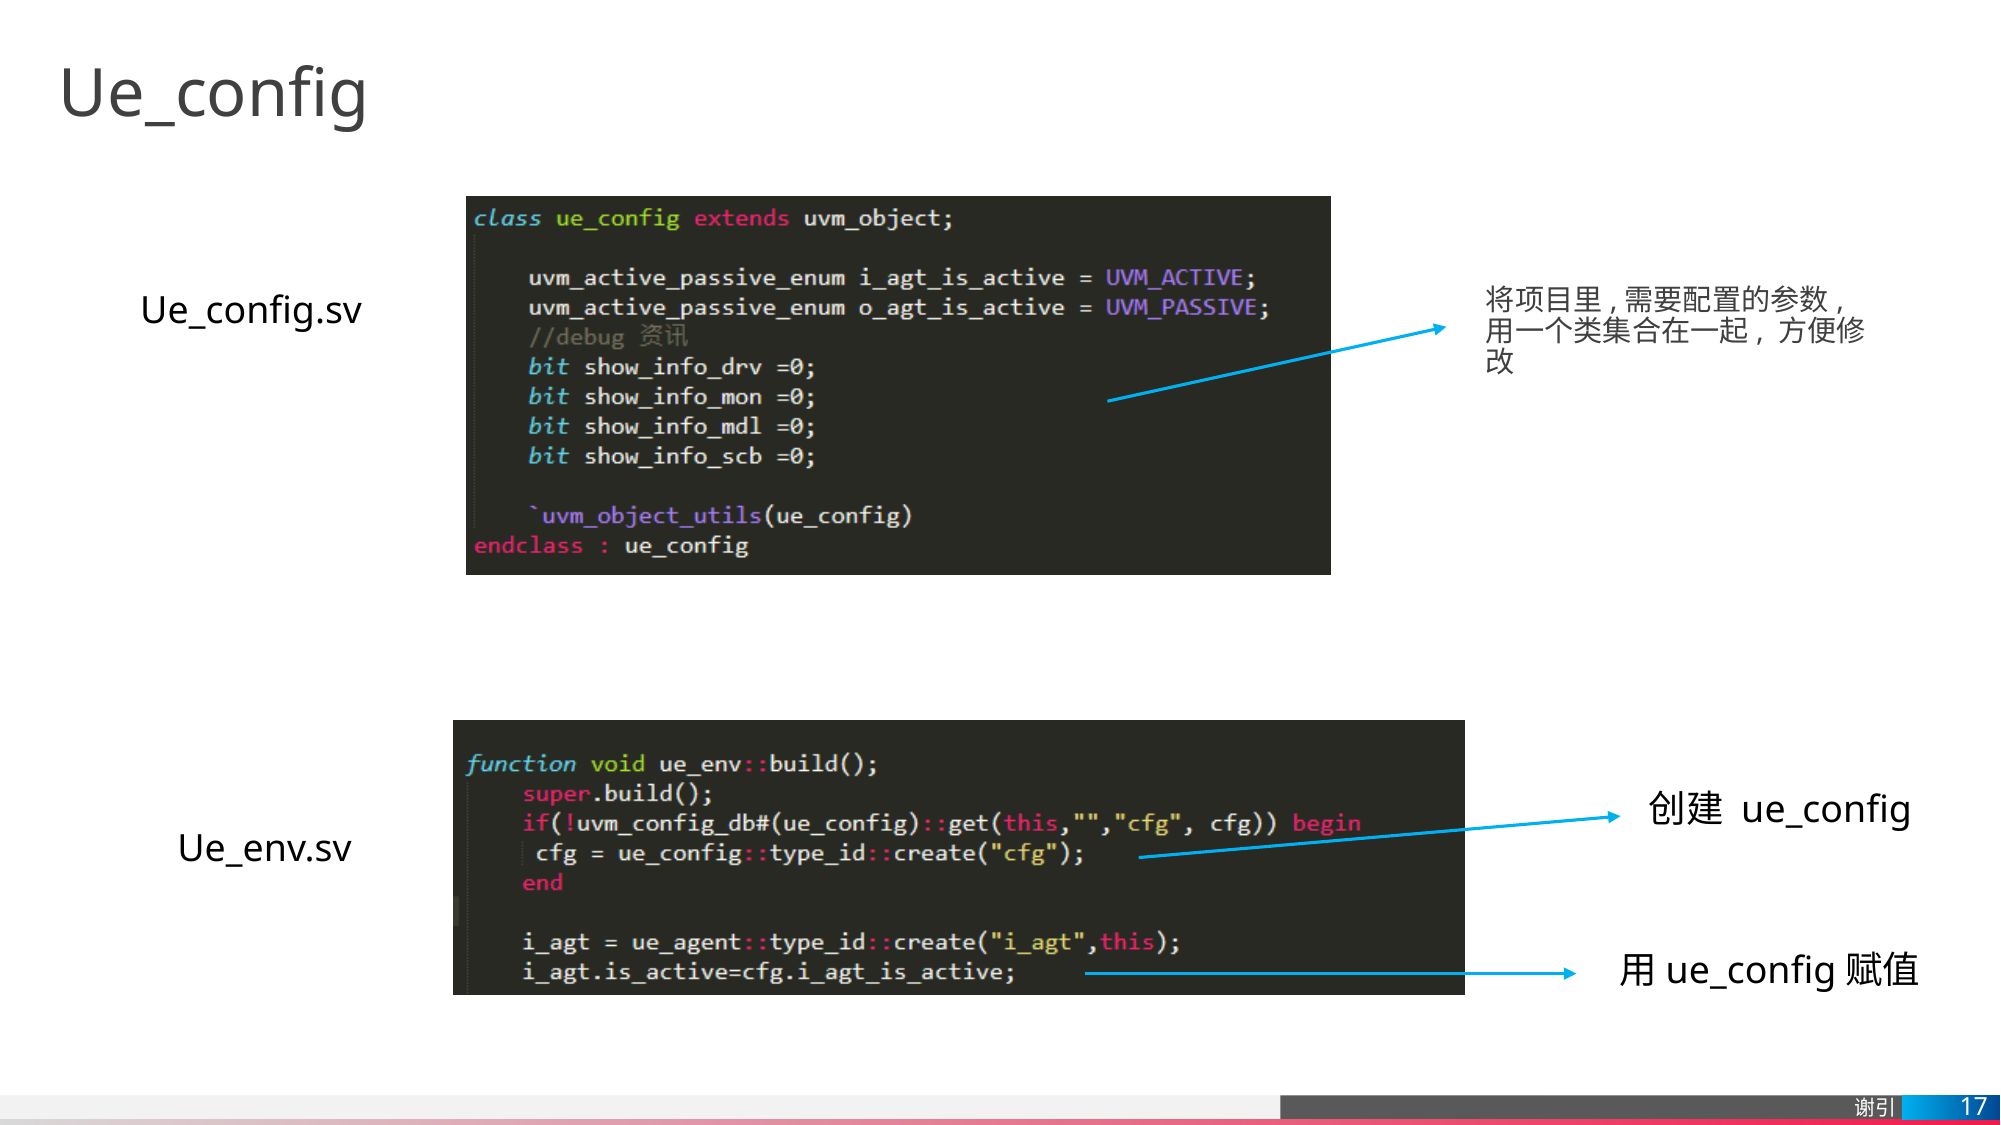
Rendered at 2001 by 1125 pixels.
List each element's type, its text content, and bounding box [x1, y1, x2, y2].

text_box Ue_env.sv [162, 816, 453, 876]
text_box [1138, 816, 1621, 858]
slide_number 17 [1901, 1095, 2000, 1120]
text_box 创建 ue_config [1633, 777, 1971, 838]
text_box 用ue_config赋值 [1604, 938, 1971, 999]
title Ue_config [59, 59, 1942, 148]
text_box Ue_config.sv [125, 278, 431, 339]
list 将项目里,需要配置的参数, 用一个类集合在一起, 方便修改 [1397, 285, 1875, 441]
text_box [1107, 326, 1447, 402]
picture [453, 720, 1465, 996]
picture [466, 196, 1331, 575]
